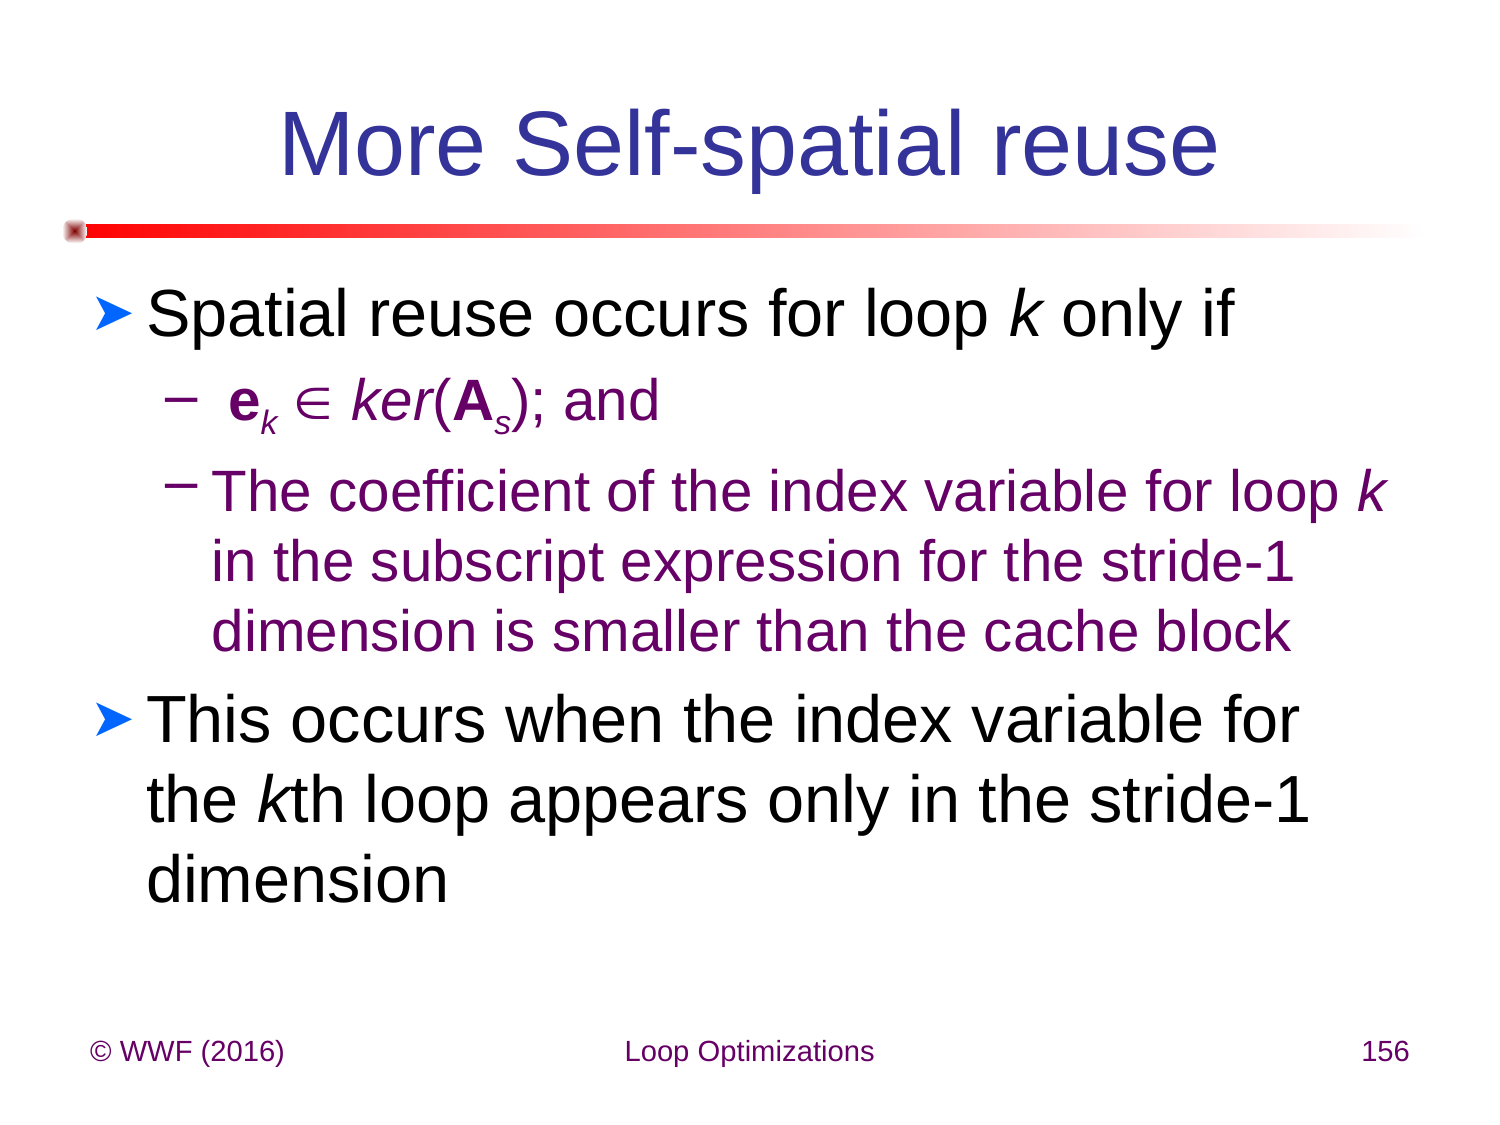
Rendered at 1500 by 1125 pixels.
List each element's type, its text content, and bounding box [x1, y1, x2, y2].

slide_number © WWF (2016) [75, 1024, 425, 1103]
list Spatial reuse occurs for loop k only if ek  ker(As); and The coefficient of the index variable for loop k in the subscript expression for the stride-1 dimension is smaller than the cache block This occurs when the index variable for the kth loop appears only in the stride-1 dimension [75, 262, 1425, 1005]
footer Loop Optimizations [512, 1024, 988, 1103]
title More Self-spatial reuse [75, 45, 1425, 233]
slide_number 156 [1074, 1024, 1425, 1103]
